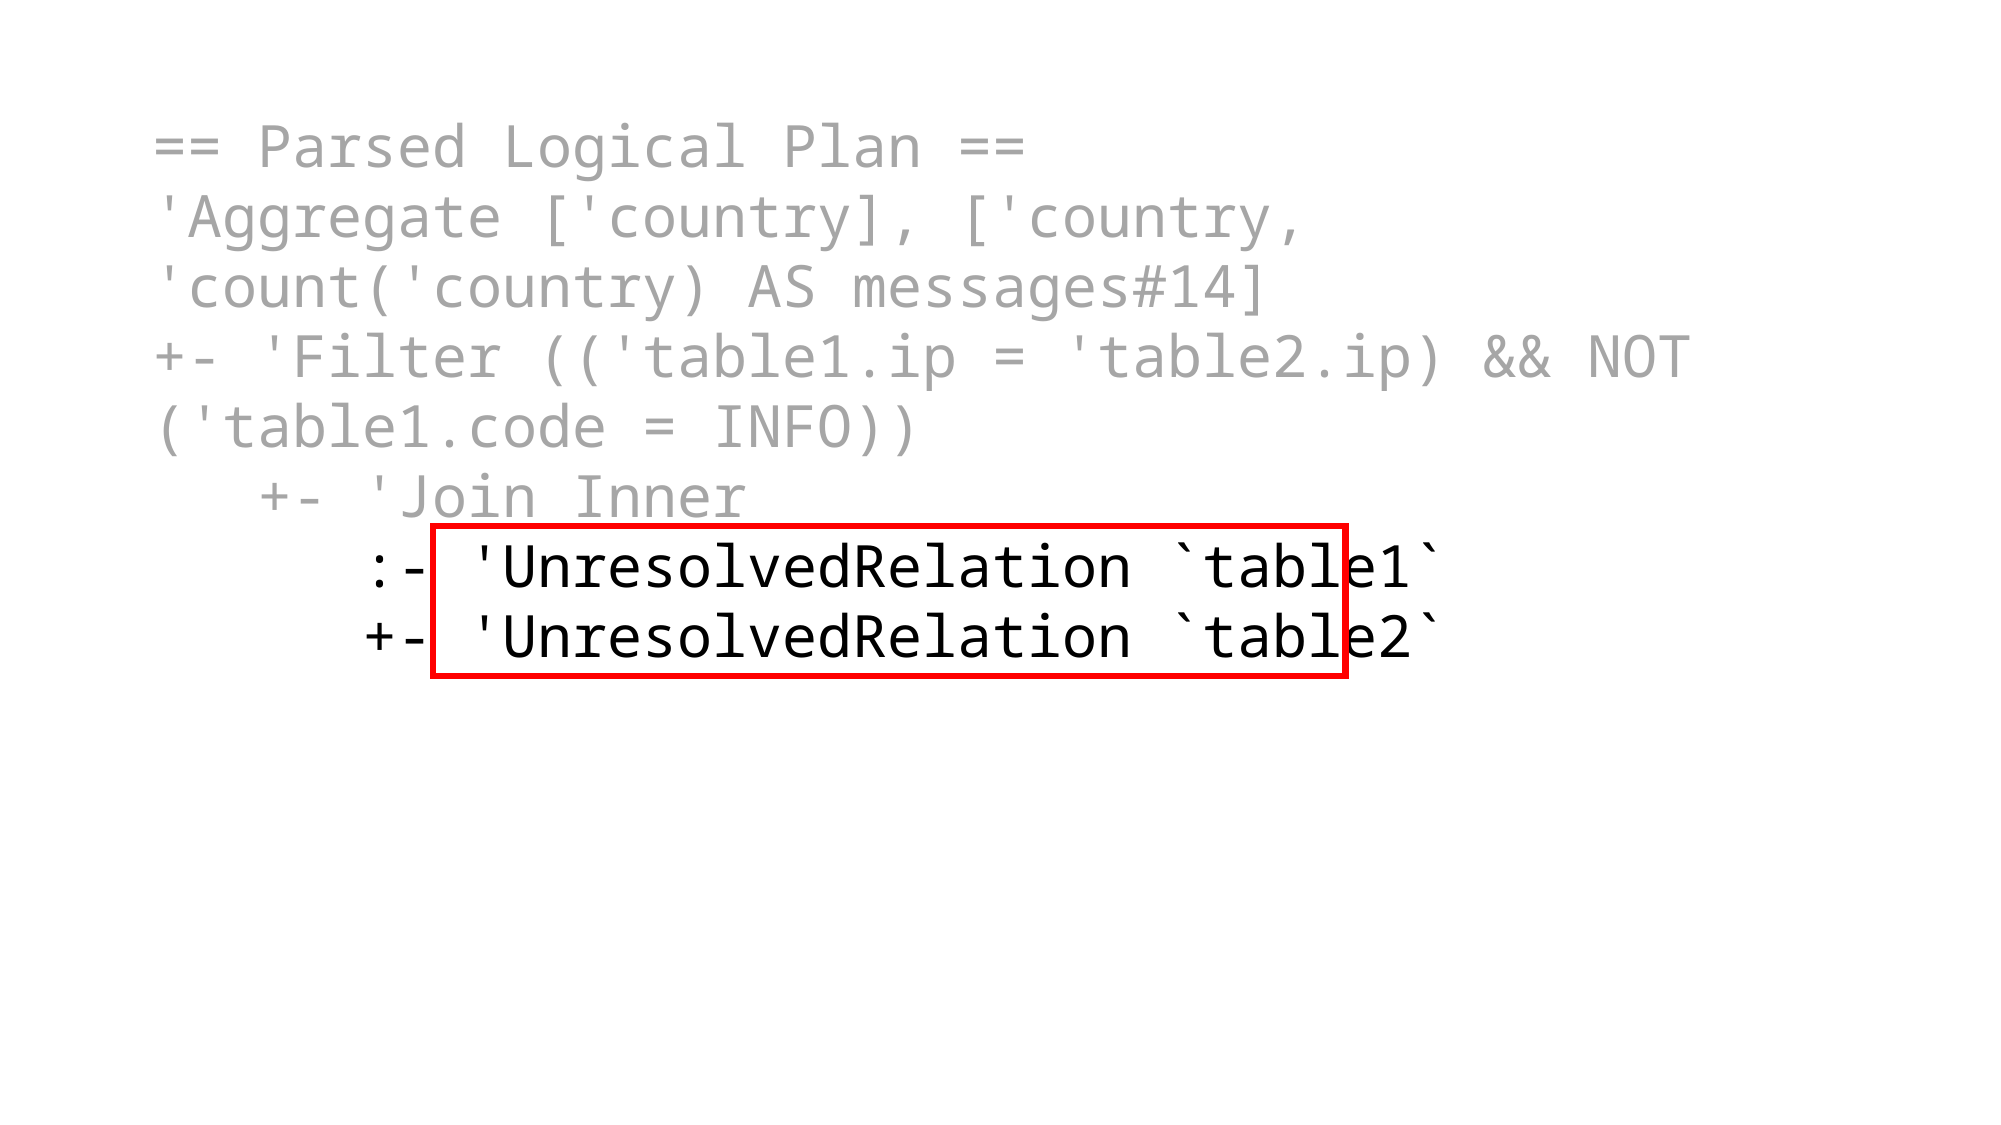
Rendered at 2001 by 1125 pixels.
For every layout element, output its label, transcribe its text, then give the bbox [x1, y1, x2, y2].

text_box [432, 525, 1347, 677]
list == Parsed Logical Plan == 'Aggregate ['country], ['country, 'count('country) AS messages#14] +- 'Filter (('table1.ip = 'table2.ip) && NOT ('table1.code = INFO)) +- 'Join Inner :- 'UnresolvedRelation `table1` +- 'UnresolvedRelation `table2` [137, 102, 1863, 1014]
